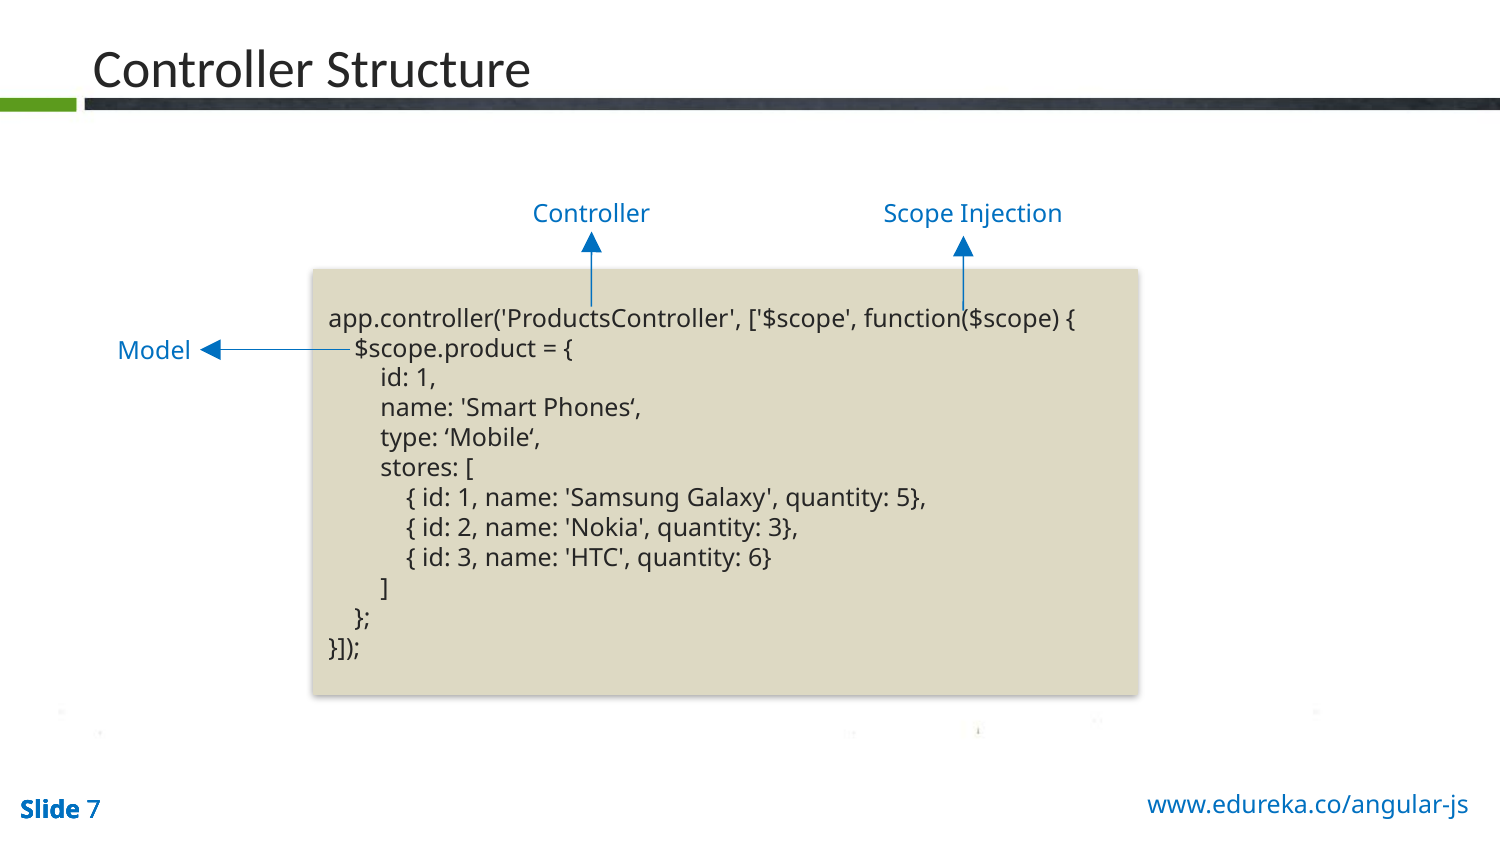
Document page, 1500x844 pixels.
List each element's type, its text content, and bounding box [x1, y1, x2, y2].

text_box Scope Injection [805, 190, 1142, 235]
picture [0, 0, 1500, 844]
text_box Controller [512, 190, 671, 235]
text_box app.controller('ProductsController', ['$scope', function($scope) { $scope.product = { id: 1, name: 'Smart Phones‘, type: ‘Mobile‘, stores: [ { id: 1, name: 'Samsung Galaxy', quantity: 5}, { id: 2, name: 'Nokia', quantity: 3}, { id: 3, name: 'HTC', quantity: 6} ] }; }]); [313, 269, 1138, 695]
text_box [78, 179, 884, 375]
text_box Model [102, 326, 207, 372]
text_box Controller Structure [78, 26, 1372, 112]
